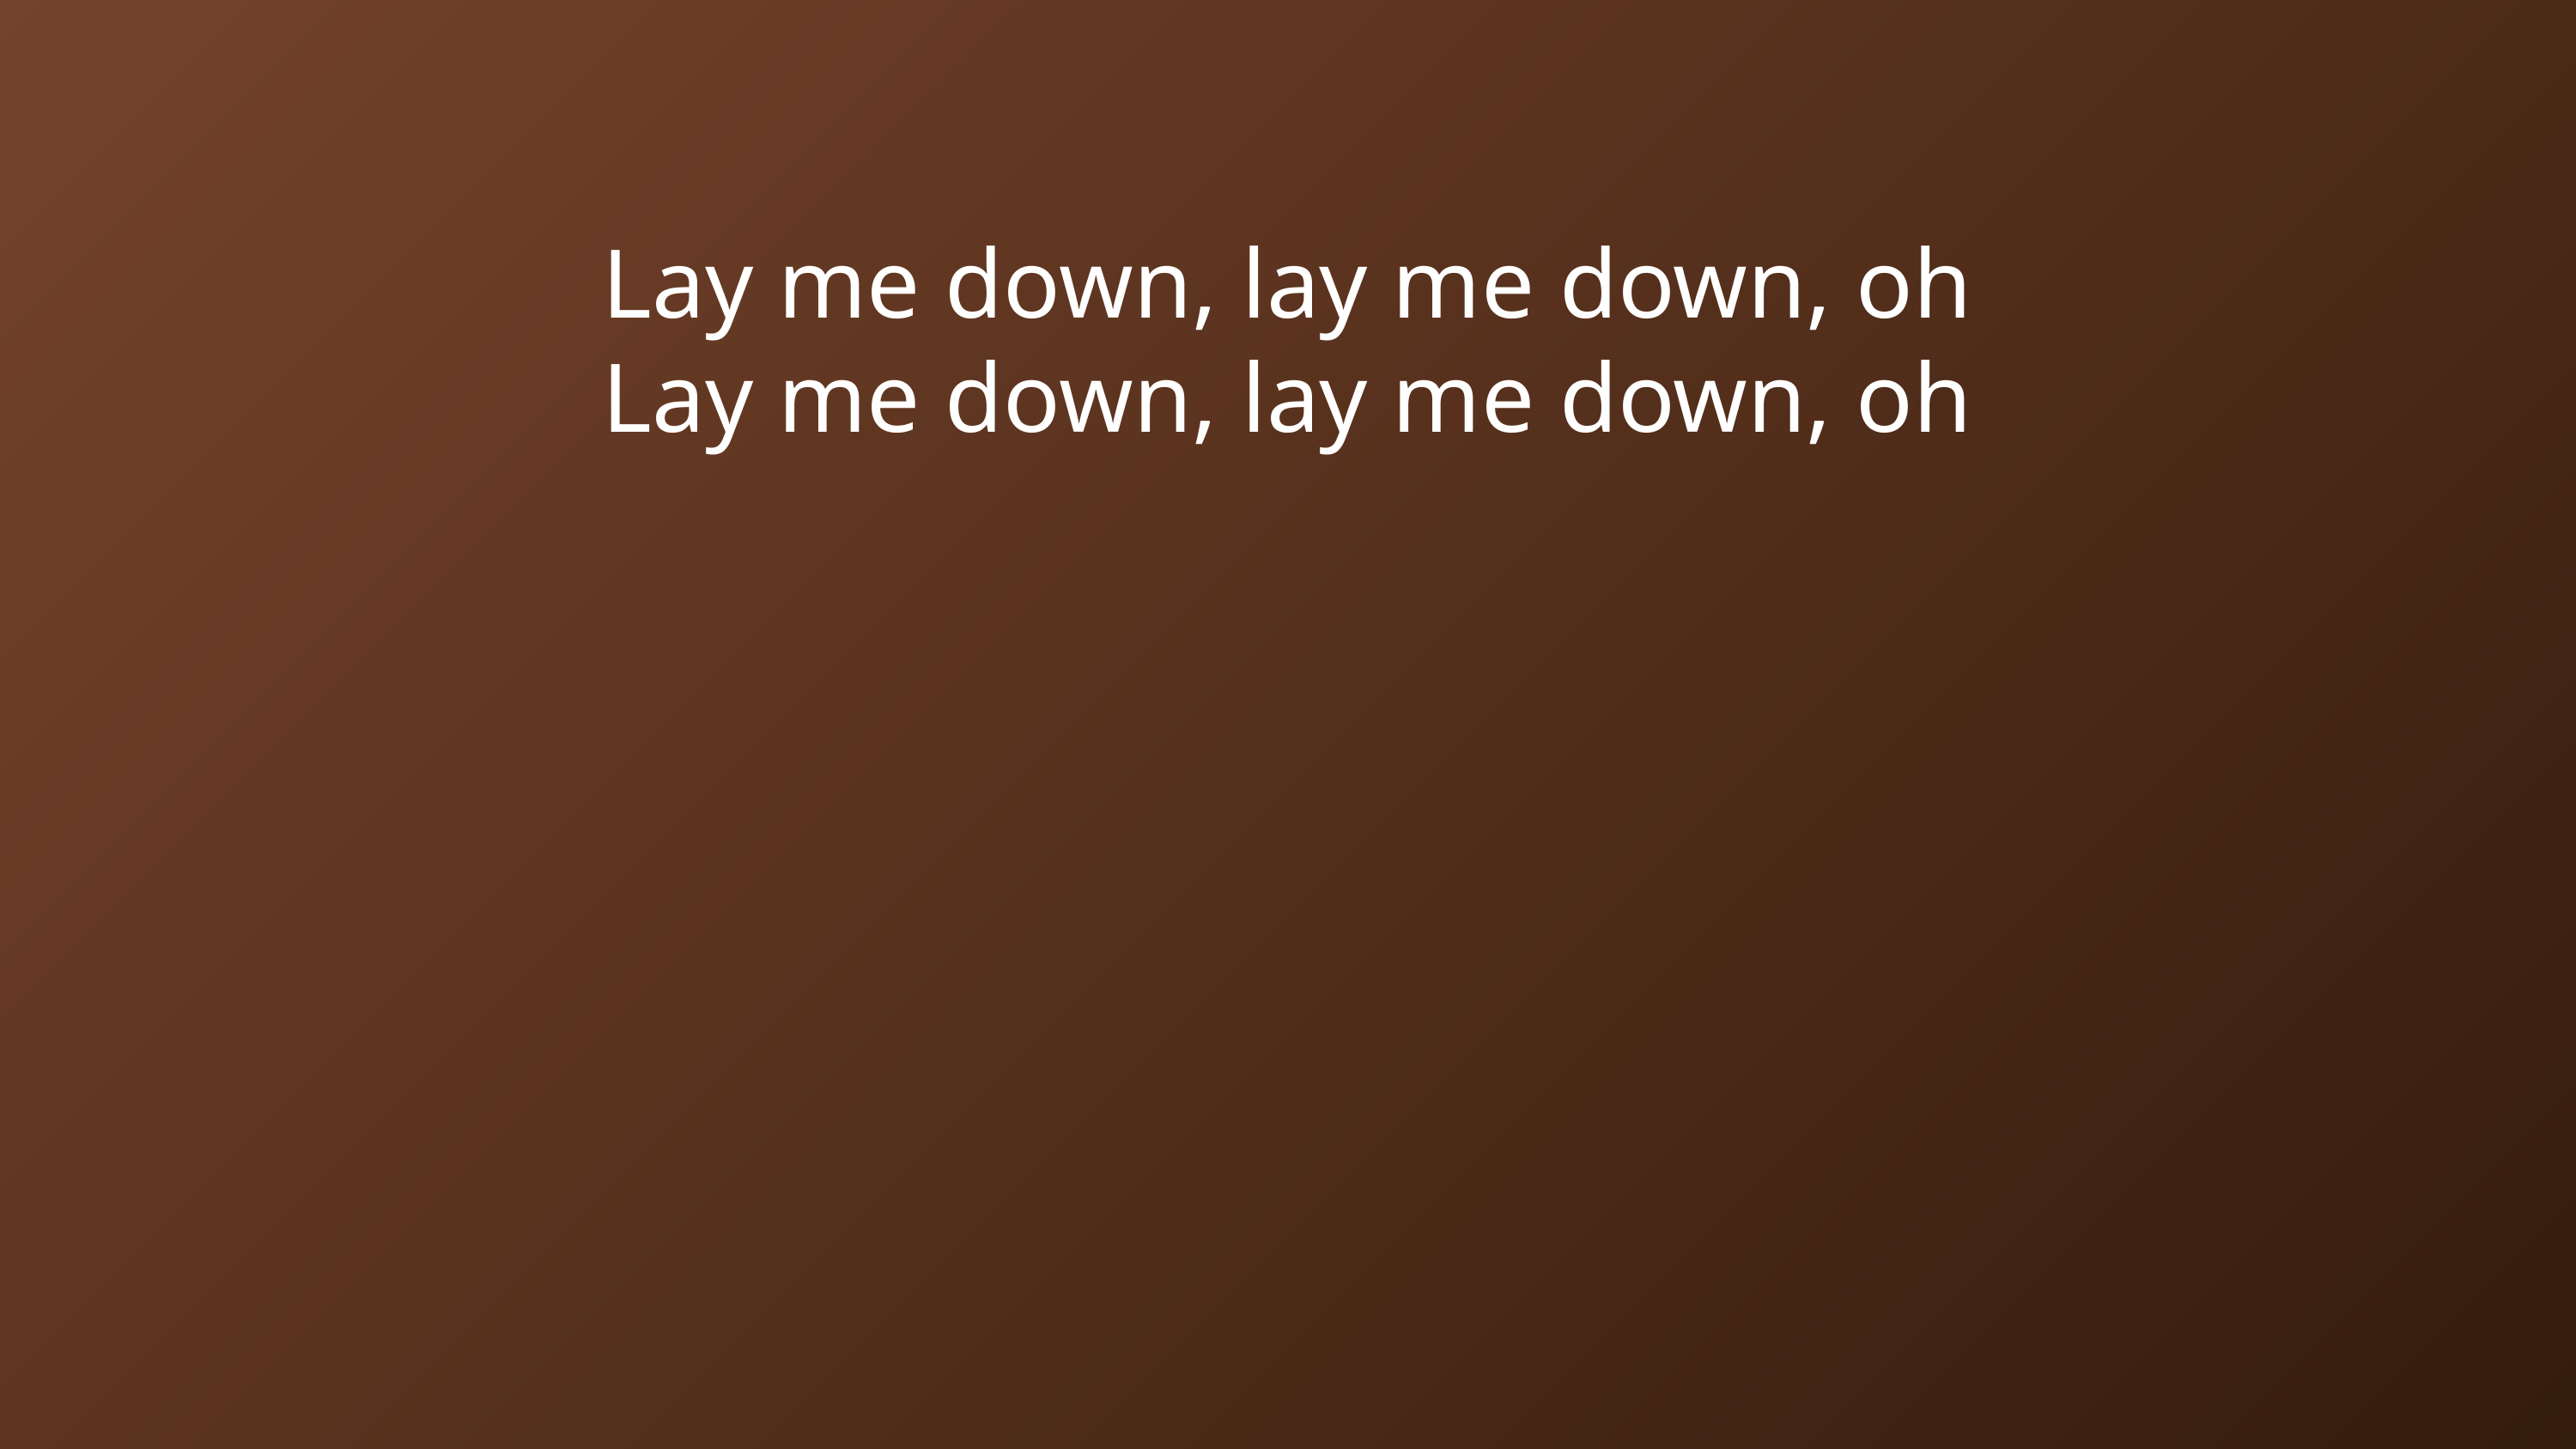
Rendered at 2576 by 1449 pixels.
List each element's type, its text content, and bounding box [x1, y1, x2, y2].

text_box Lay me down, lay me down, oh Lay me down, lay me down, oh [128, 217, 2447, 572]
